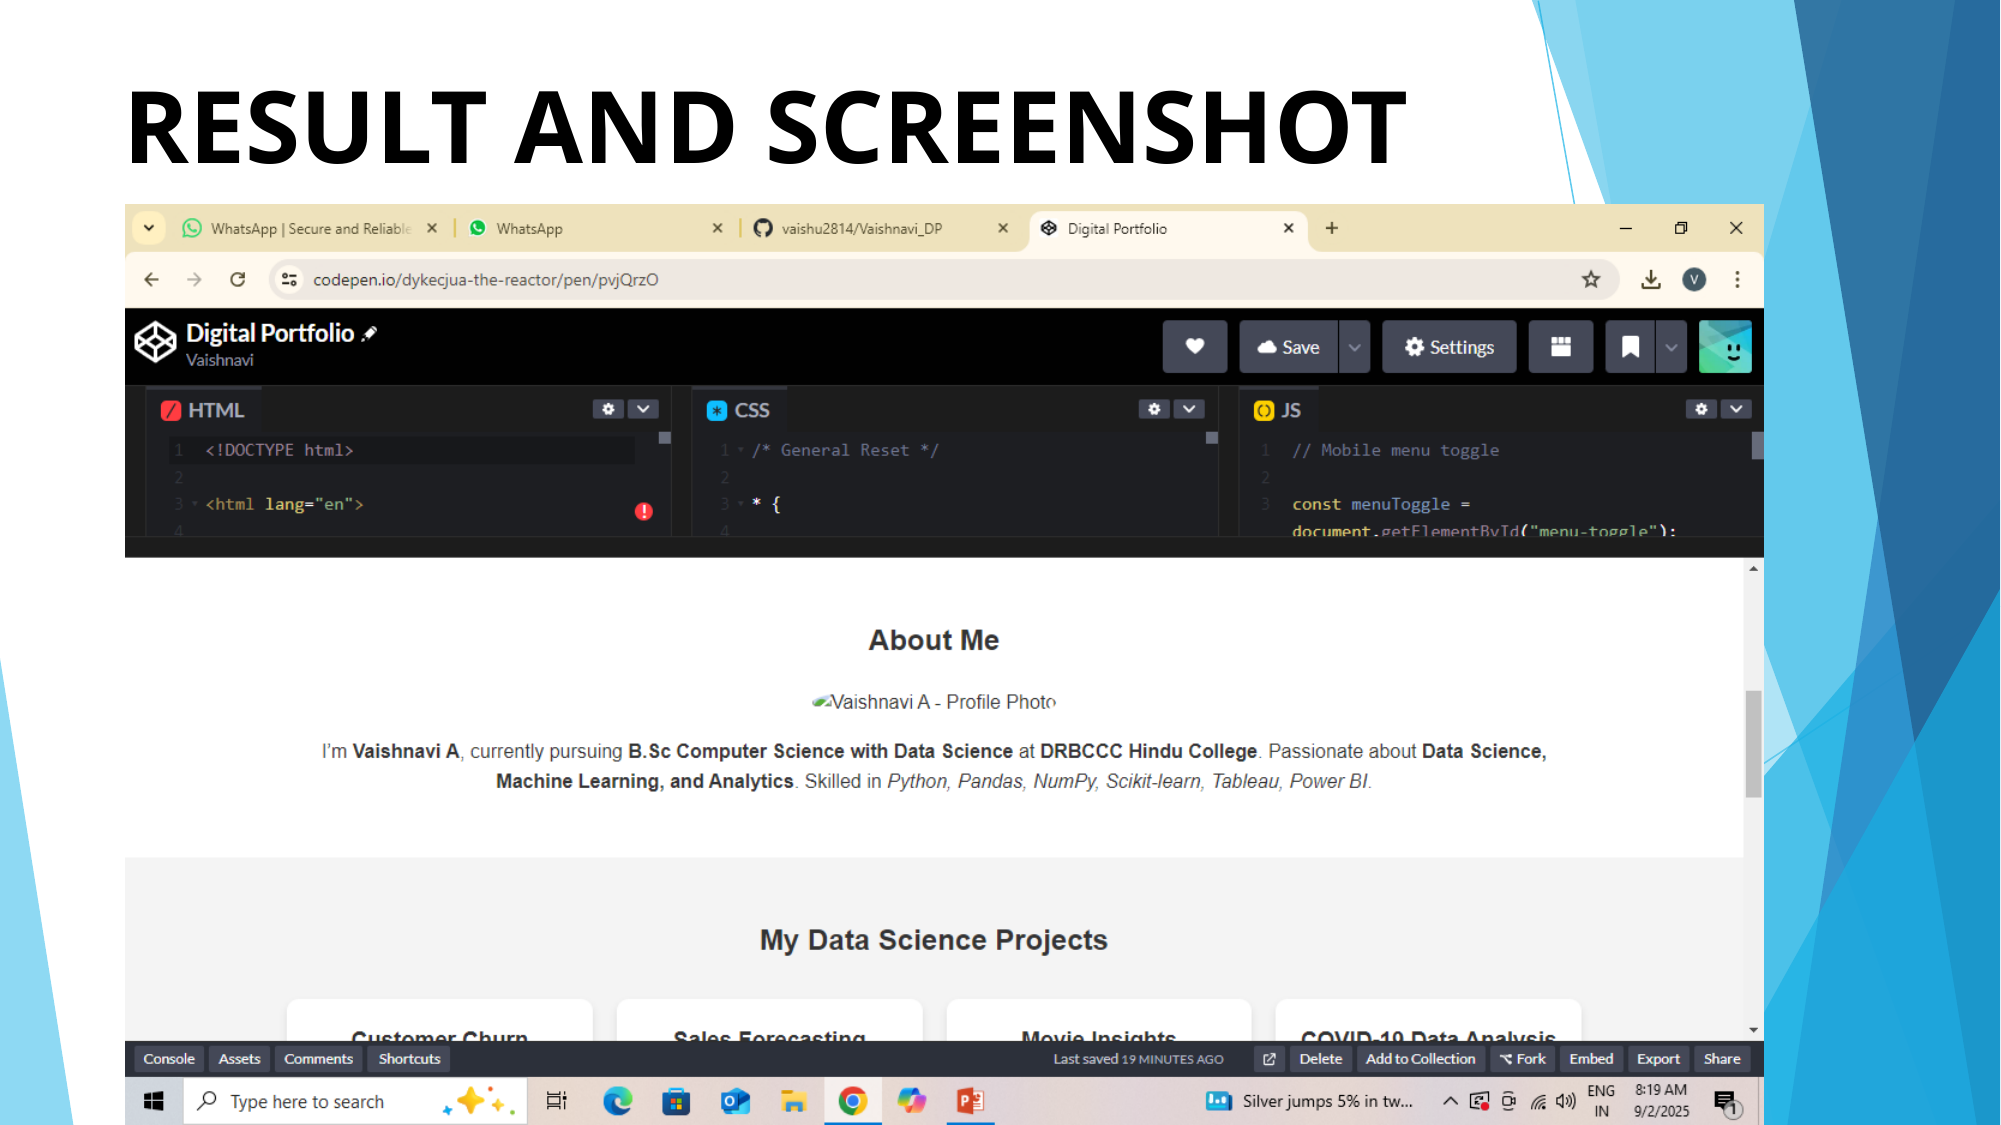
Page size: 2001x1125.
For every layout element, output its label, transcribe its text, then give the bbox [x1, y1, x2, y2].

title RESULT AND SCREENSHOT [123, 63, 1877, 188]
picture [125, 204, 1764, 1125]
